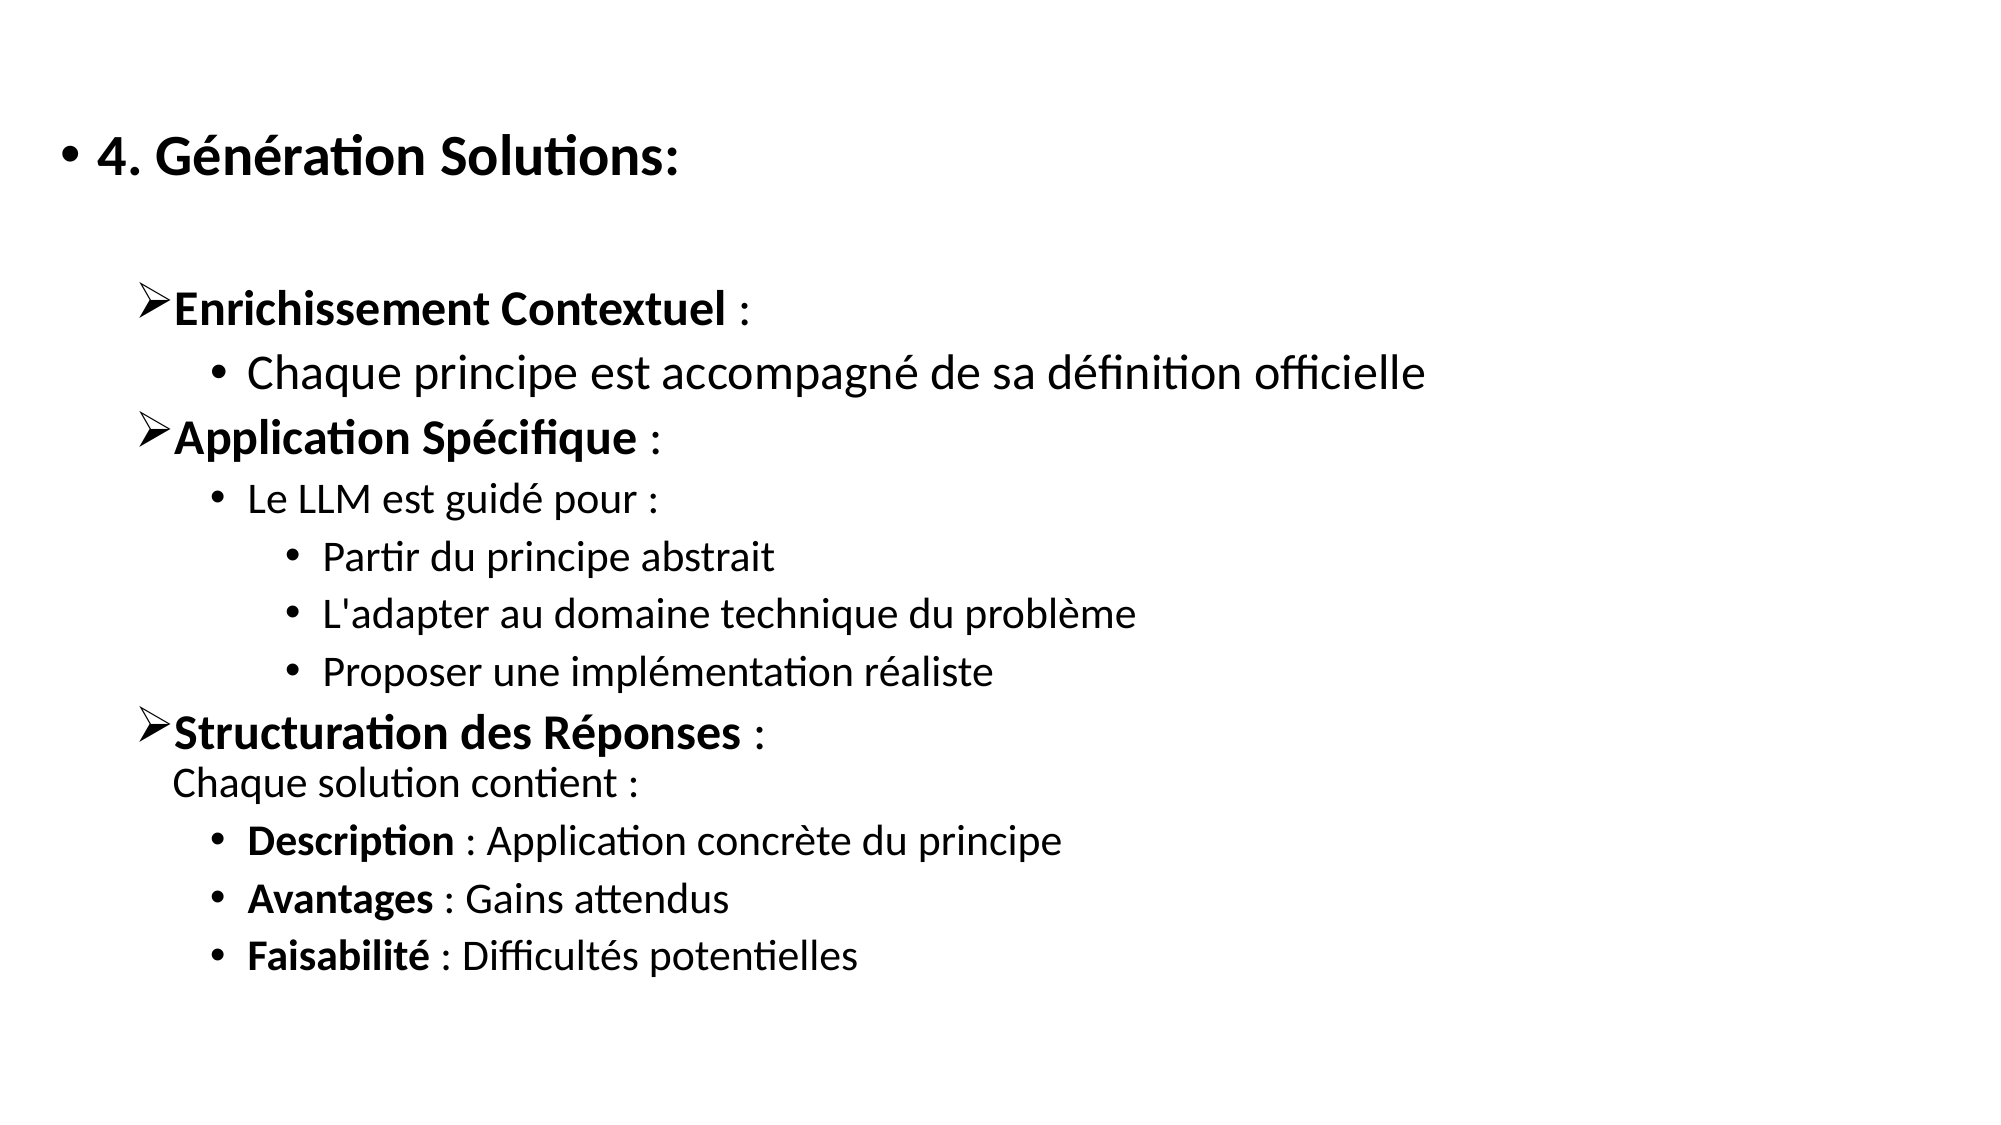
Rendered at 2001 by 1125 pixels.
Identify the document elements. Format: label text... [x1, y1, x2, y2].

list 4. Génération Solutions: Enrichissement Contextuel : Chaque principe est accompagné de sa définition officielle Application Spécifique : Le LLM est guidé pour : Partir du principe abstrait L'adapter au domaine technique du problème Proposer une implémentation réaliste Structuration des Réponses : Chaque solution contient : Description : Application concrète du principe Avantages : Gains attendus Faisabilité : Difficultés potentielles [45, 27, 1954, 1089]
